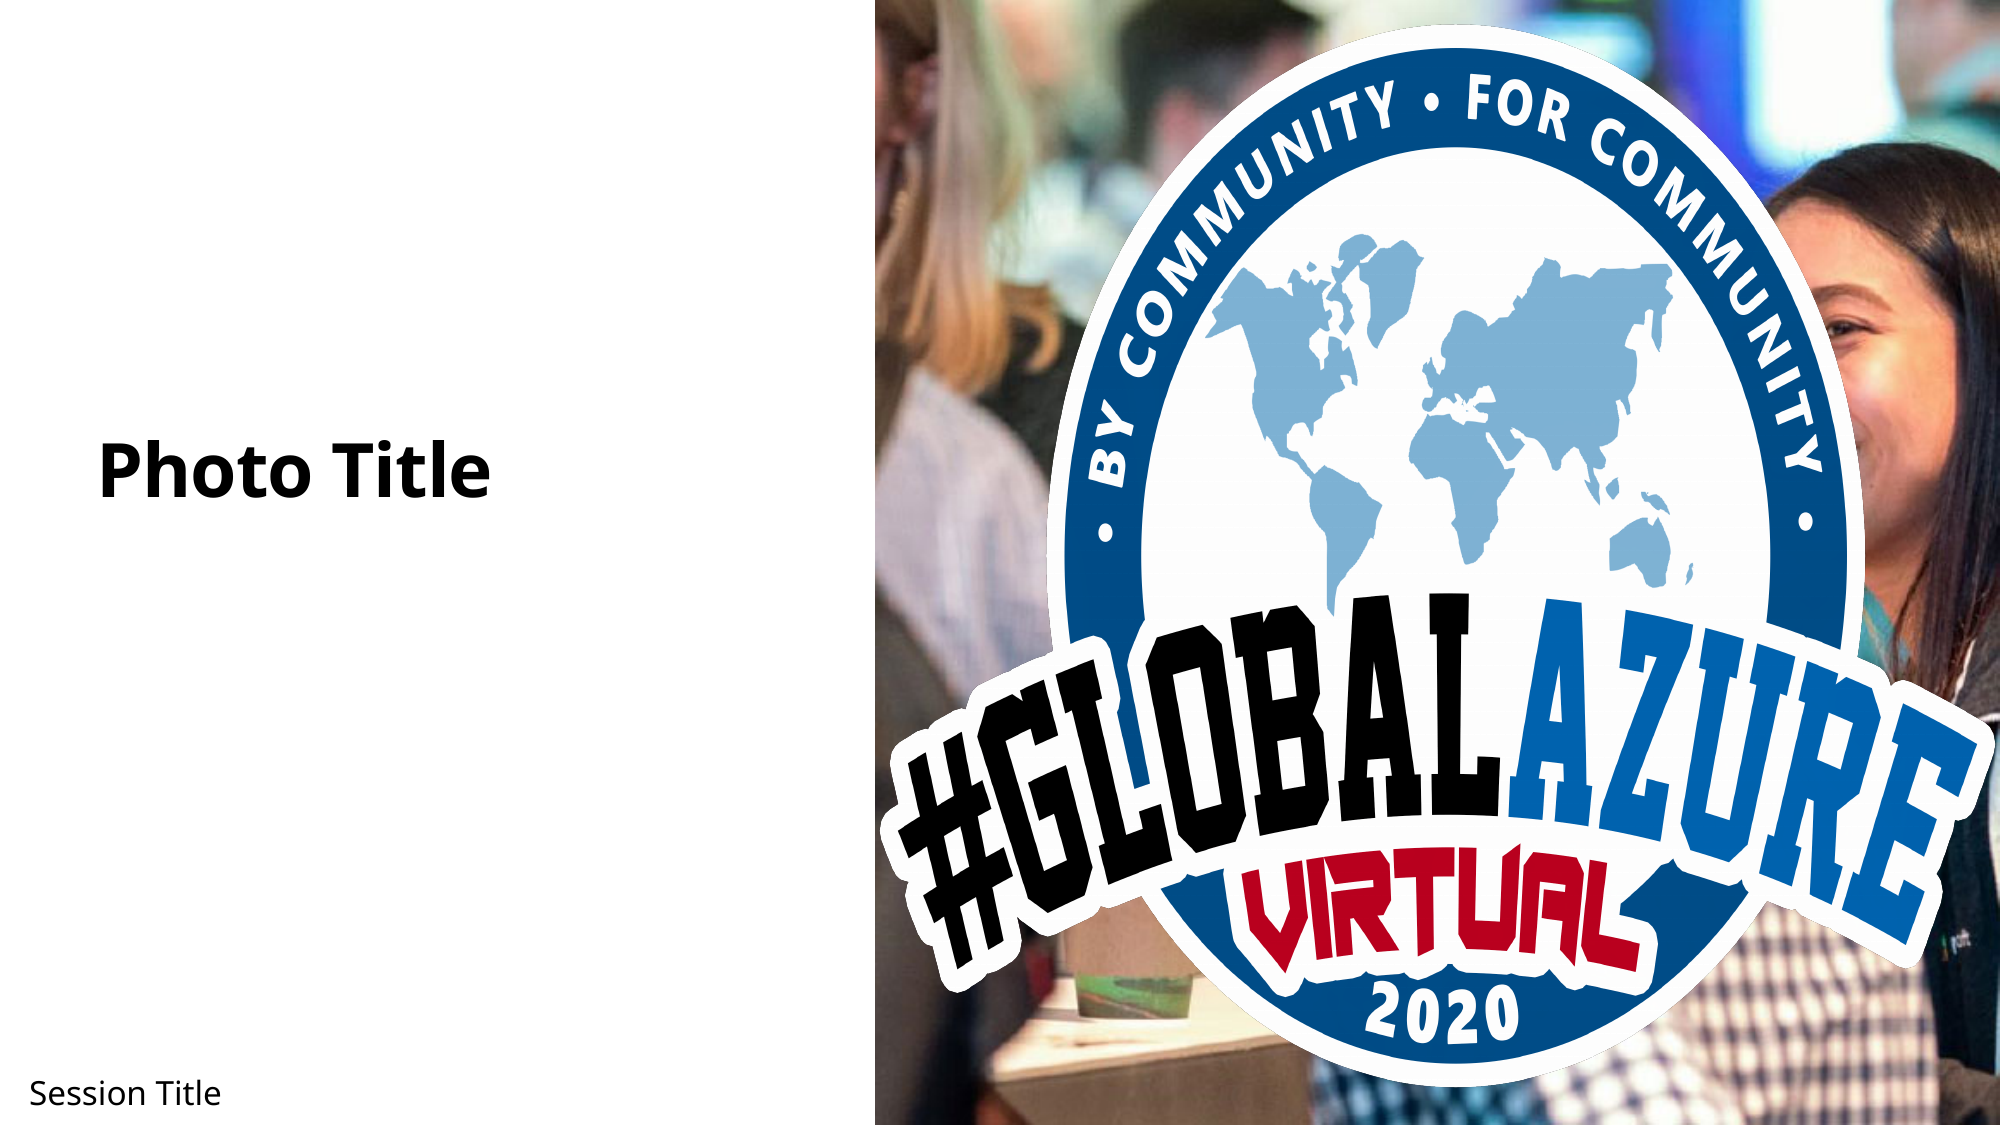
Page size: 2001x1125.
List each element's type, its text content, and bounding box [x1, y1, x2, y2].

list Session Title [29, 1071, 388, 1113]
title Photo Title [96, 96, 779, 513]
picture [874, 0, 2000, 1125]
